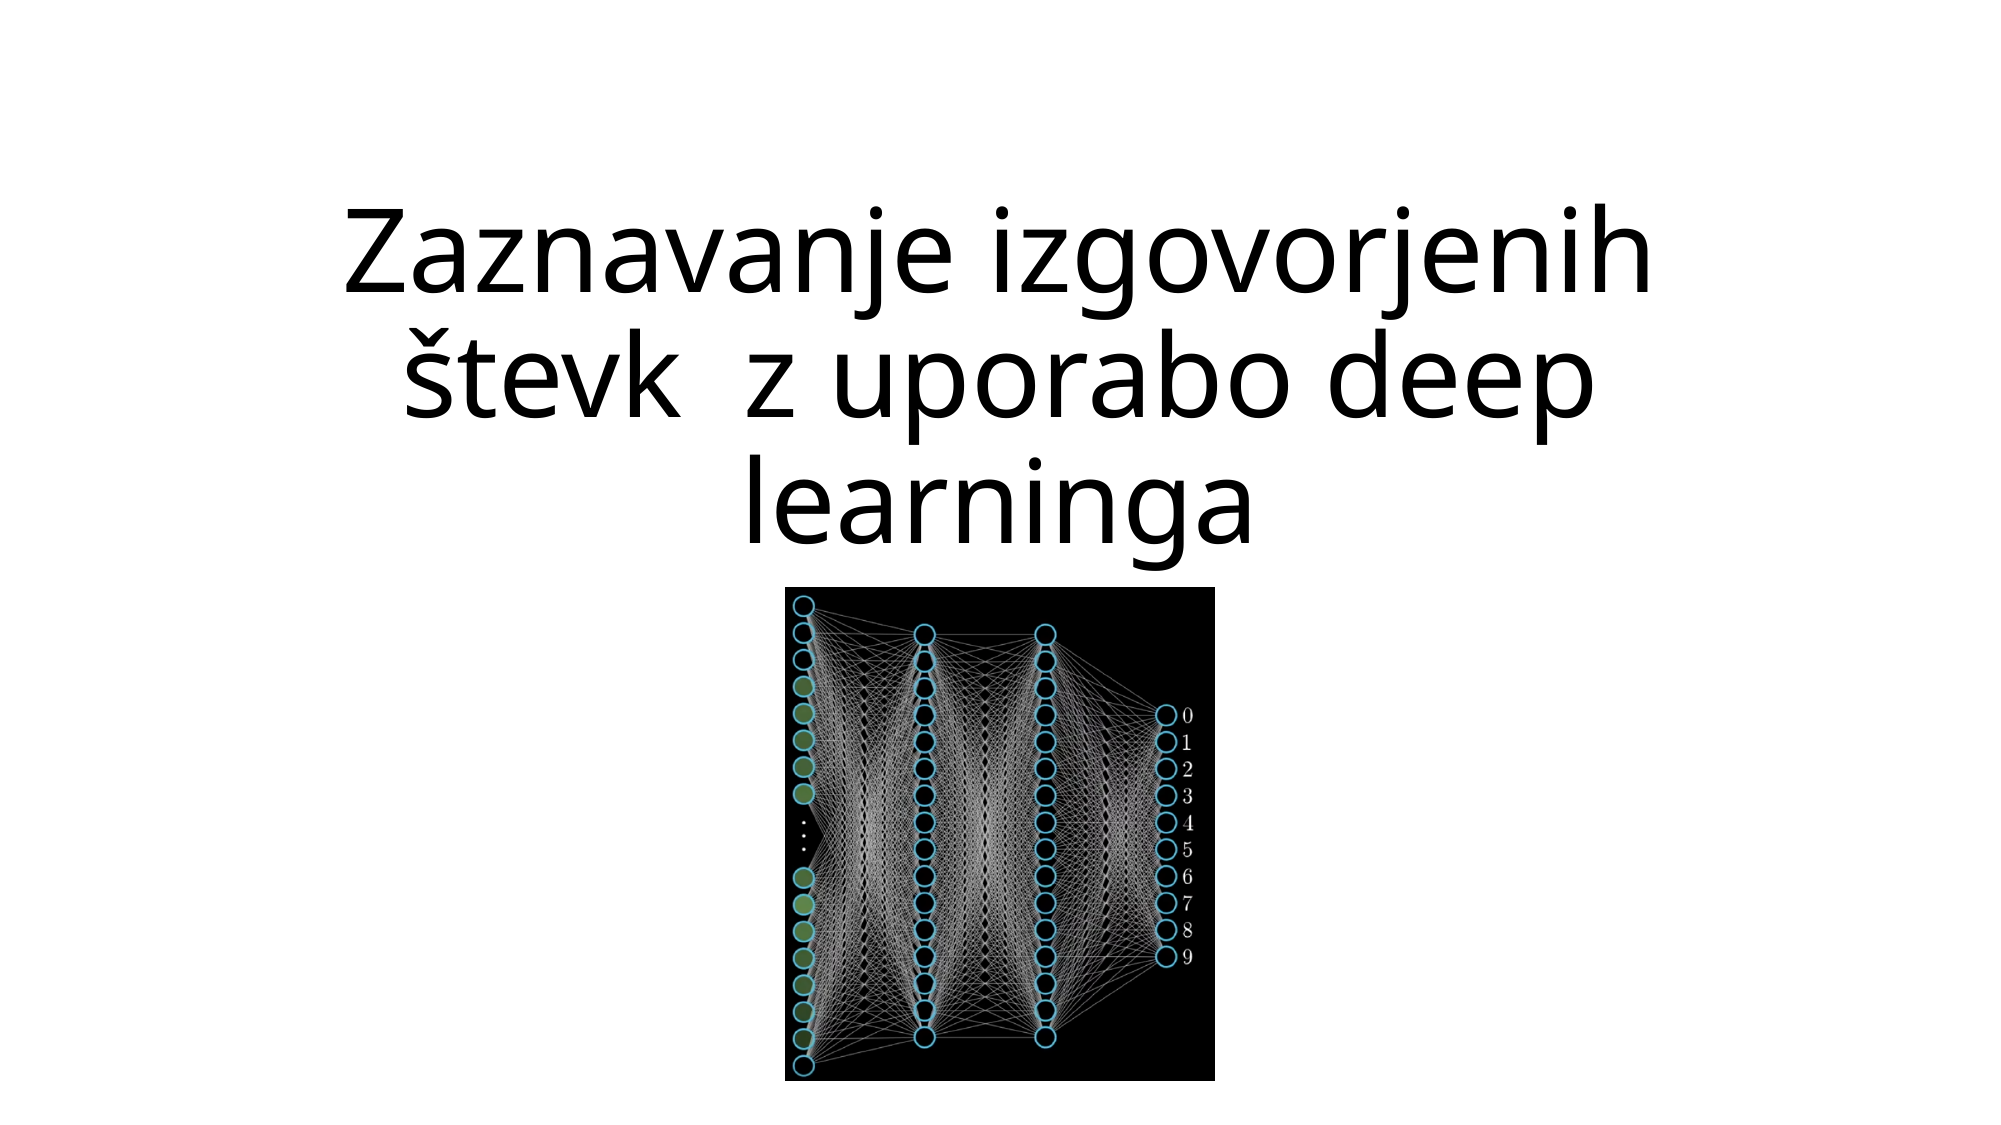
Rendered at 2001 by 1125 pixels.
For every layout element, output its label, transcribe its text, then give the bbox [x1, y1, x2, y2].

picture [785, 587, 1215, 1081]
title Zaznavanje izgovorjenih števk z uporabo deep learninga [249, 184, 1750, 576]
